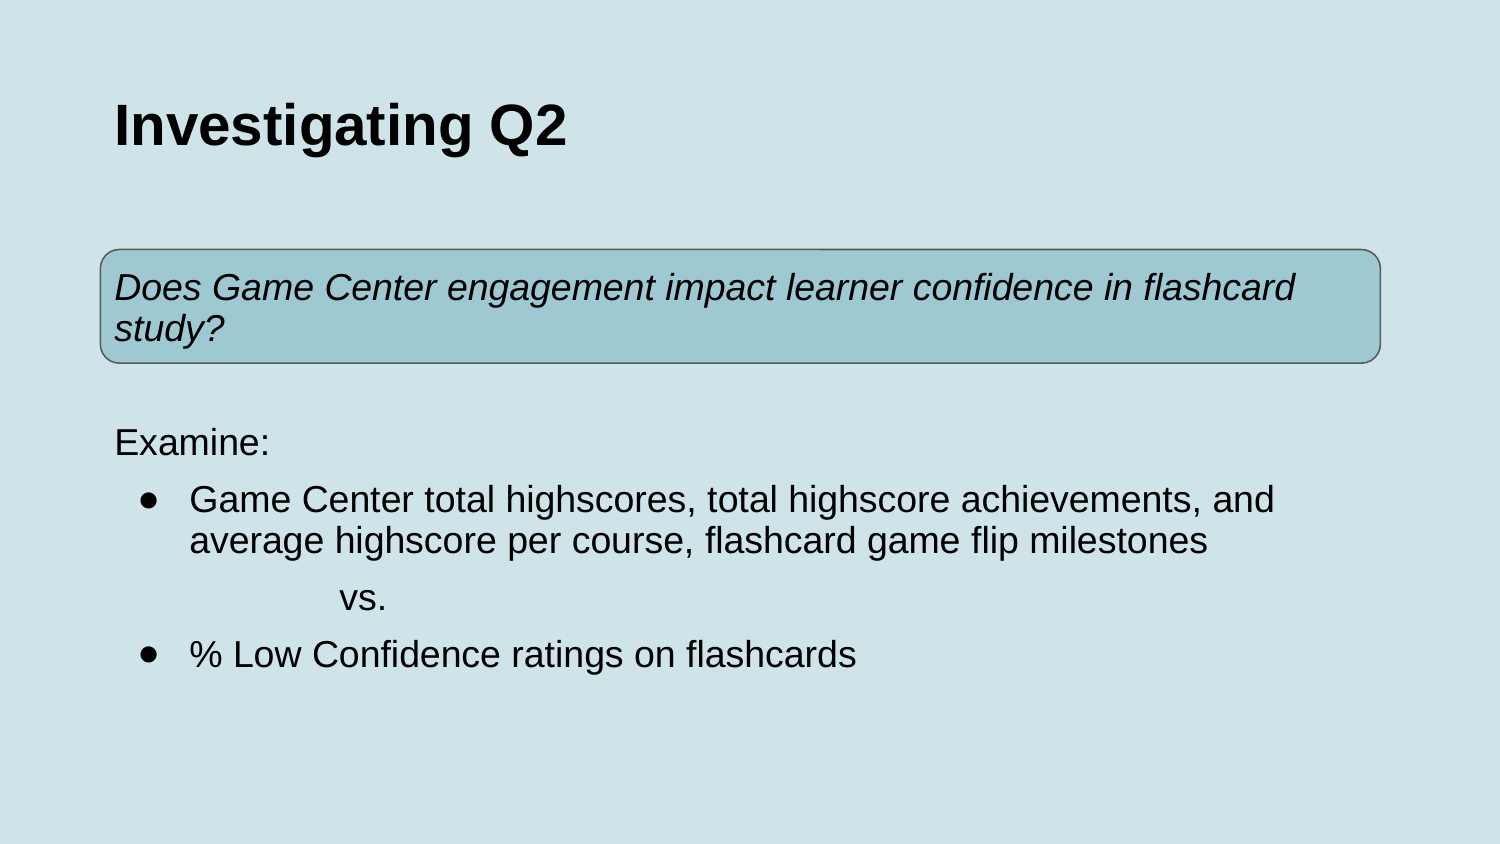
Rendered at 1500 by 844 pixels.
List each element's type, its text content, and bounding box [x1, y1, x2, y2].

text_box [100, 249, 1380, 354]
list Does Game Center engagement impact learner confidence in flashcard study? Examine: Game Center total highscores, total highscore achievements, and average highscore per course, flashcard game flip milestones vs. % Low Confidence ratings on flashcards [103, 262, 1397, 799]
title Investigating Q2 [103, 44, 1397, 208]
